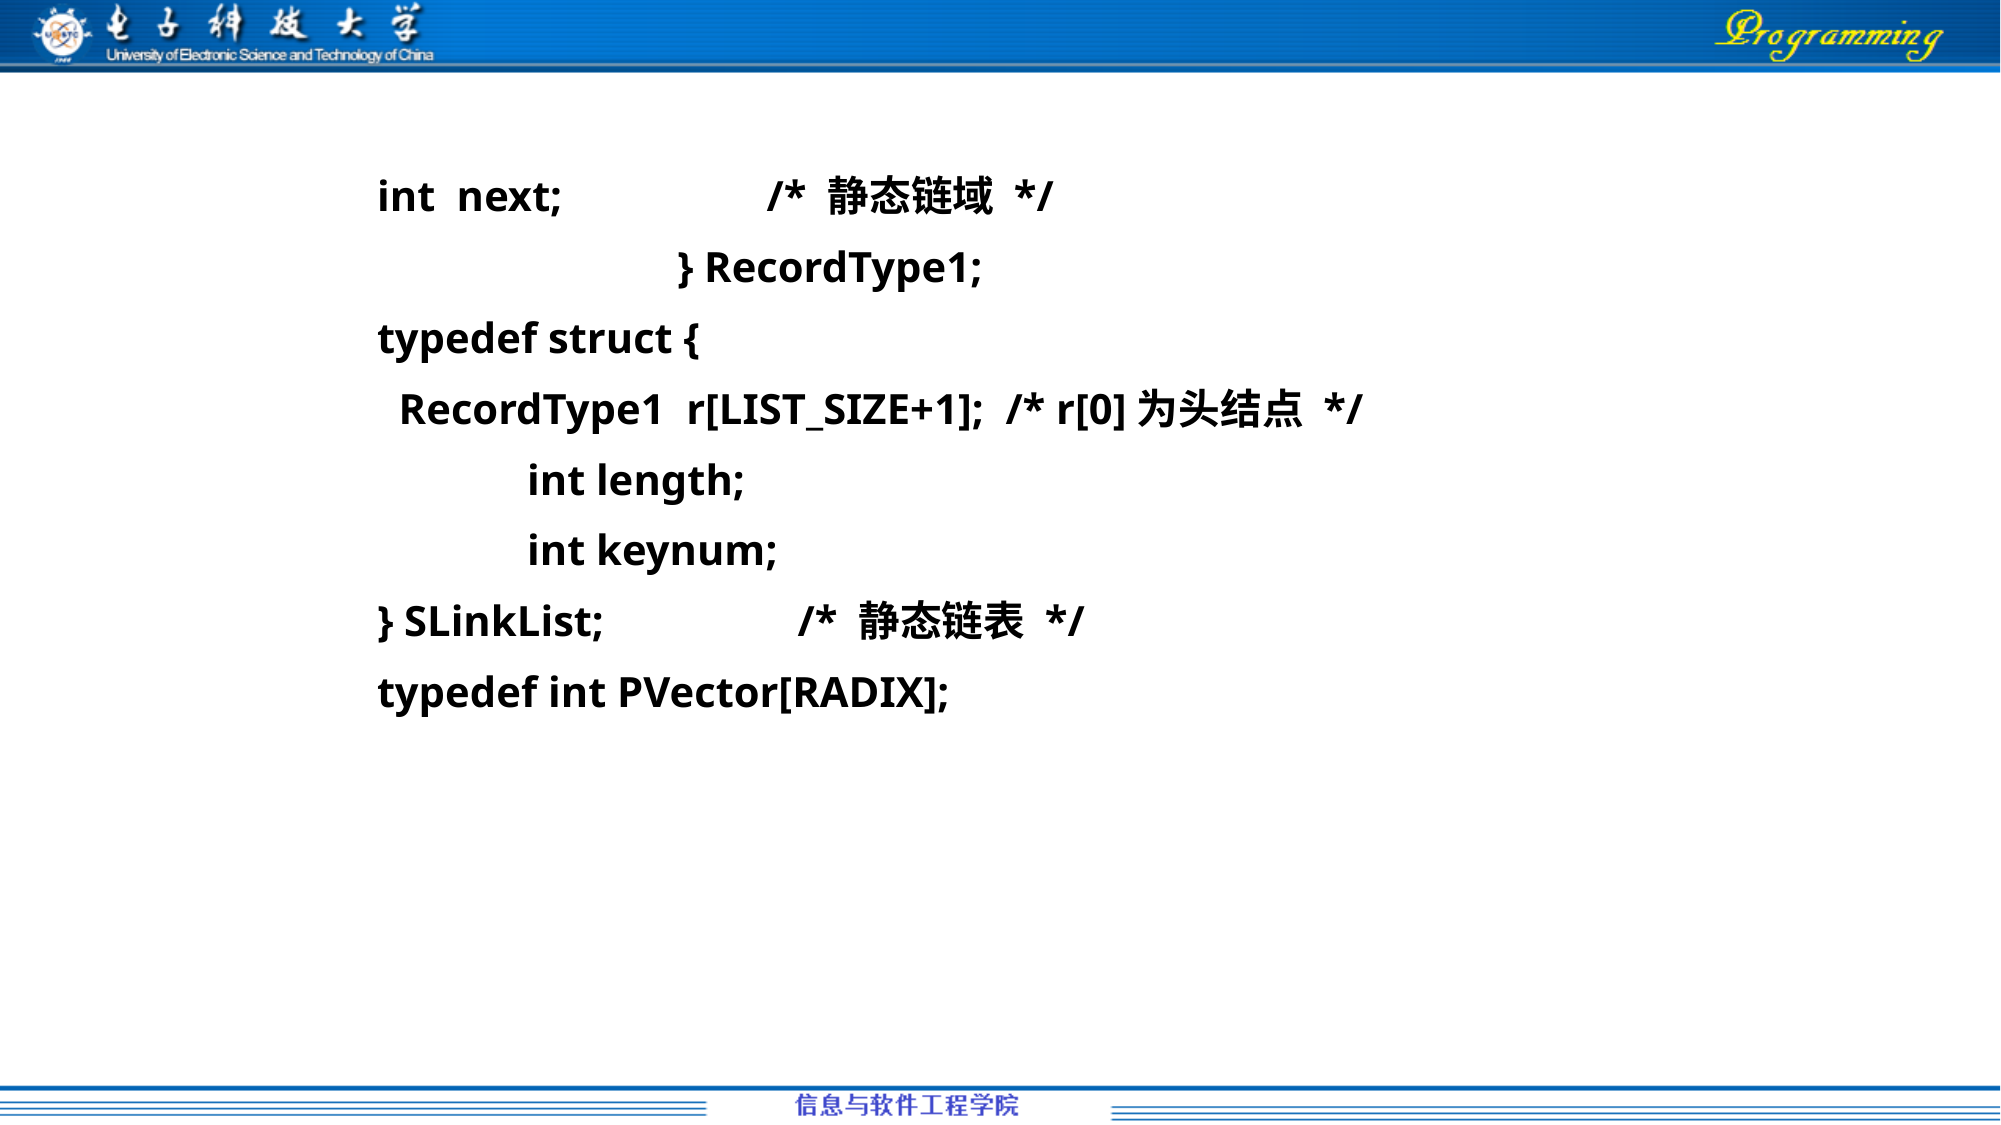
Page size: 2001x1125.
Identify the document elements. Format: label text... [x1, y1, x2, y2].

picture [0, 0, 2001, 1125]
text_box int next; /* 静态链域 */ } RecordType1; typedef struct { RecordType1 r[LIST_SIZE+1]; /* r[0]为头结点 */ int length; int keynum; } SLinkList; /* 静态链表 */ typedef int PVector[RADIX]; [362, 162, 1700, 809]
